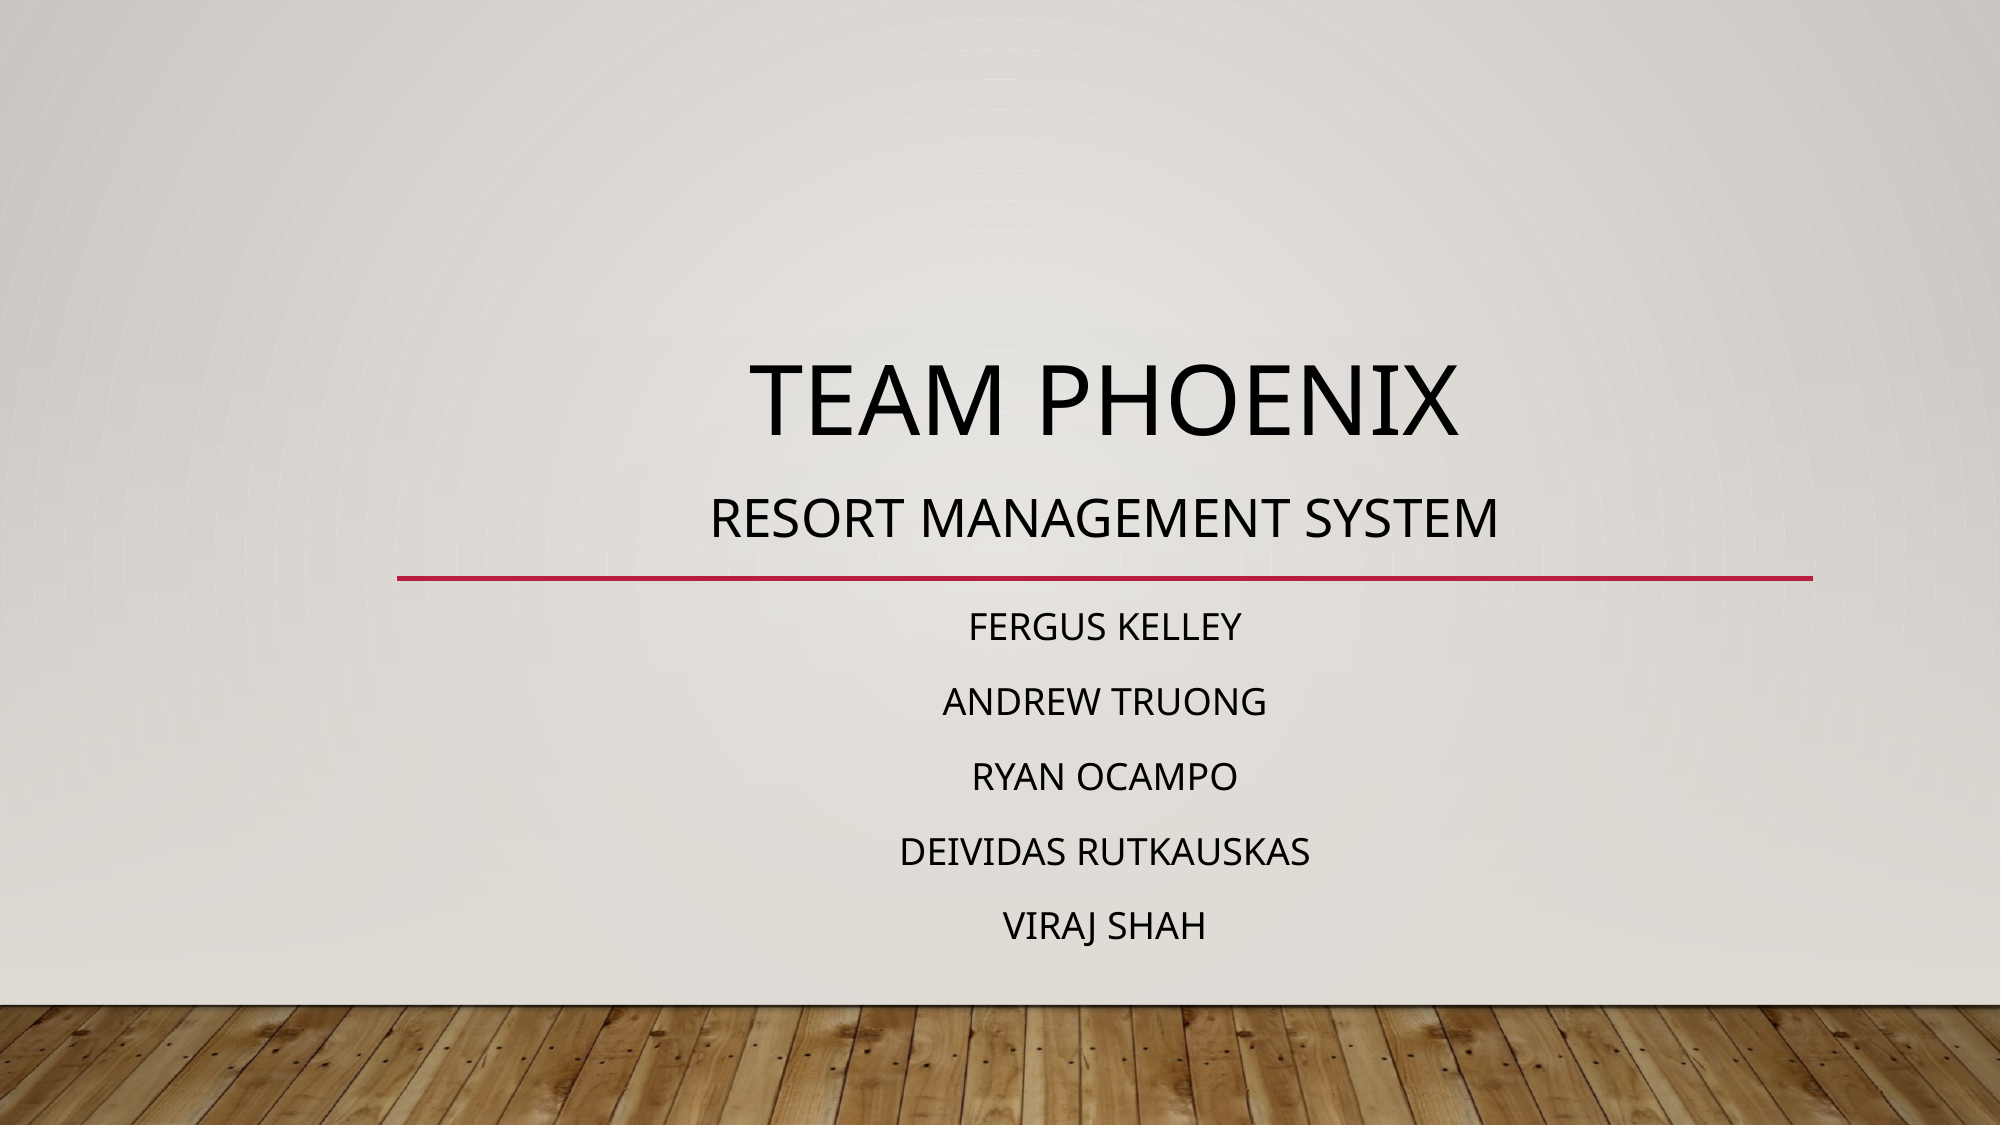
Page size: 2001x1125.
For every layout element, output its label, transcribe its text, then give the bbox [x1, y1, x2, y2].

picture [0, 1005, 2000, 1125]
title TEAM Phoenix Resort Management System [396, 131, 1814, 549]
subtitle Fergus Kelley Andrew Truong Ryan Ocampo Deividas Rutkauskas Viraj Shah [396, 579, 1814, 998]
